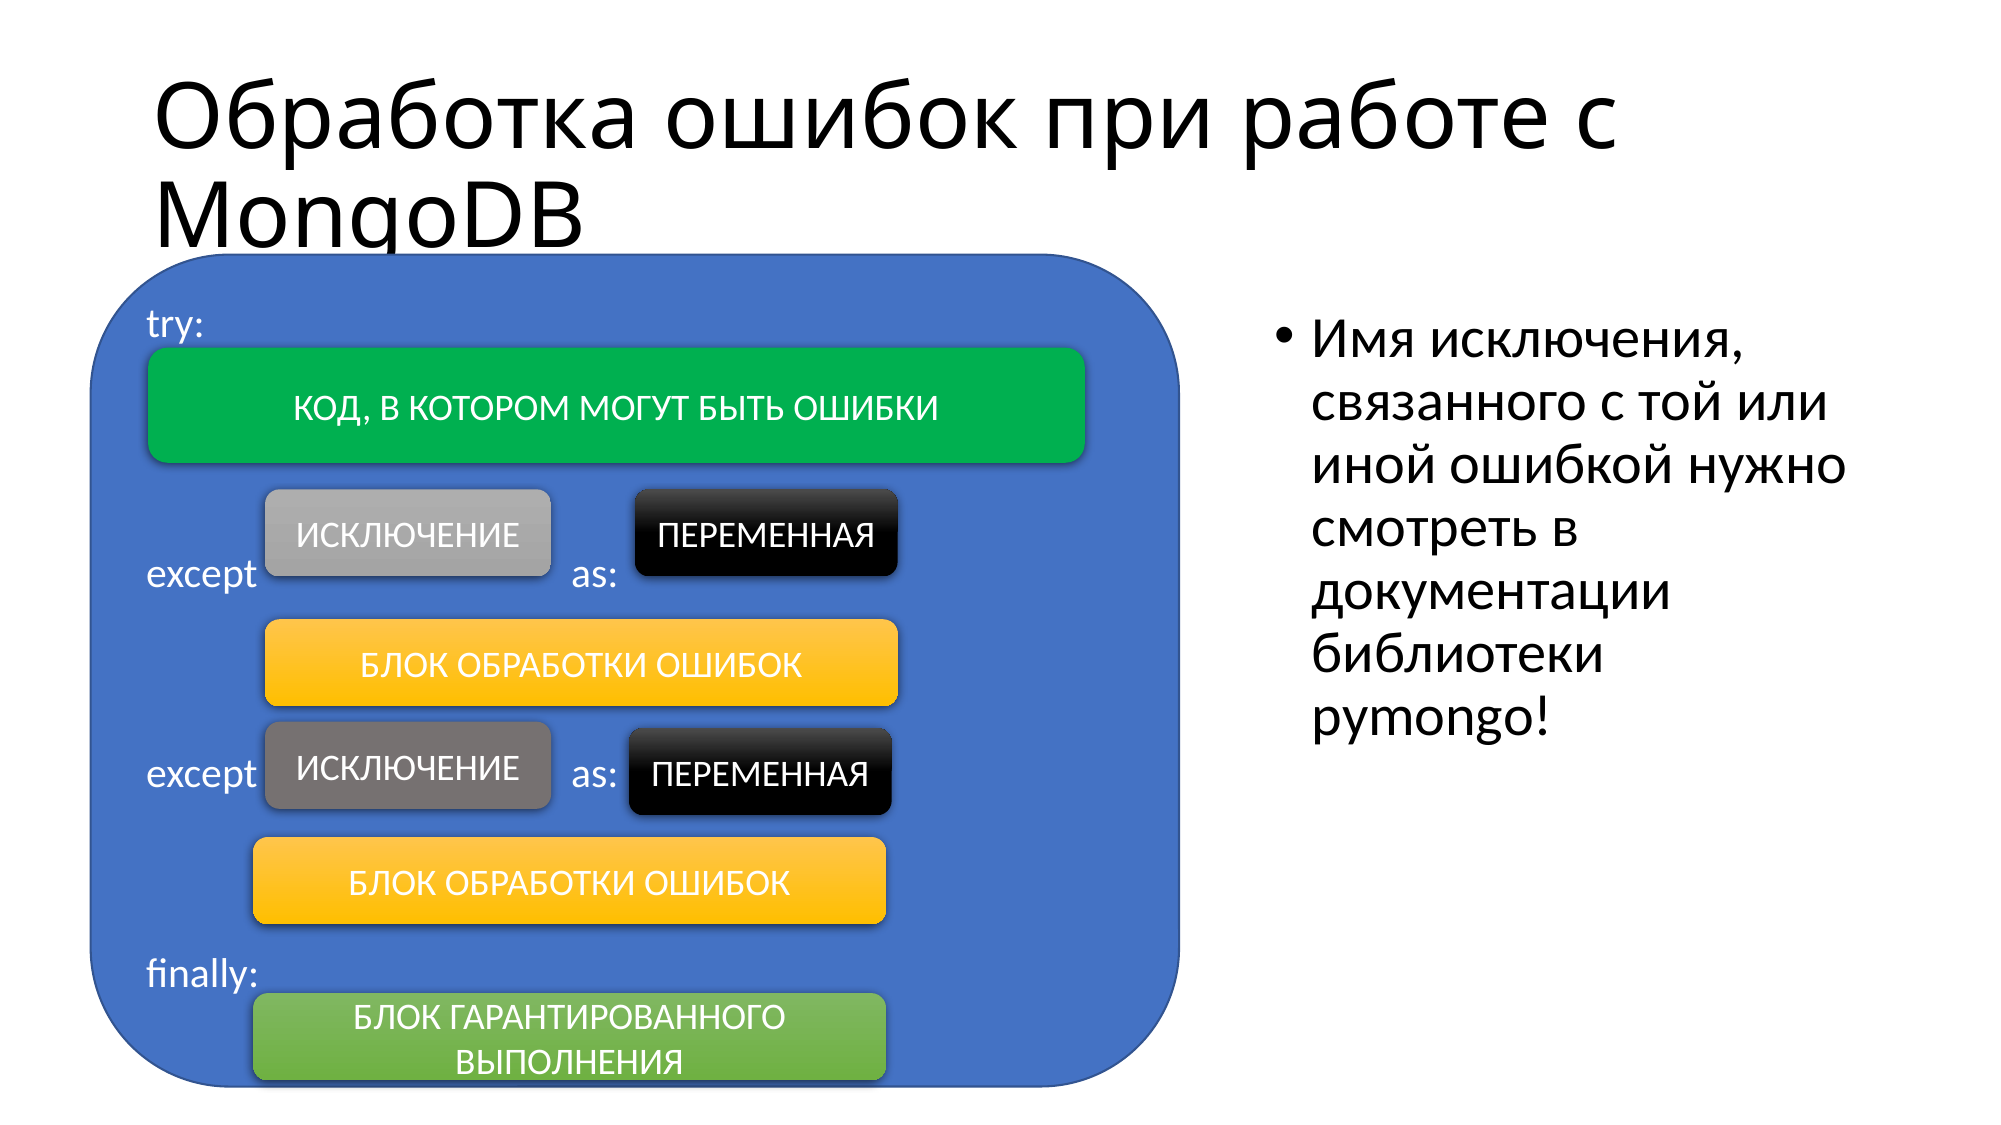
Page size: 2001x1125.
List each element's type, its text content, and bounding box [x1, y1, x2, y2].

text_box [90, 254, 1180, 1087]
list Имя исключения, связанного с той или иной ошибкой нужно смотреть в документации библиотеки pymongo! [1259, 299, 1863, 1014]
title Обработка ошибок при работе с MongoDB [137, 59, 1863, 278]
